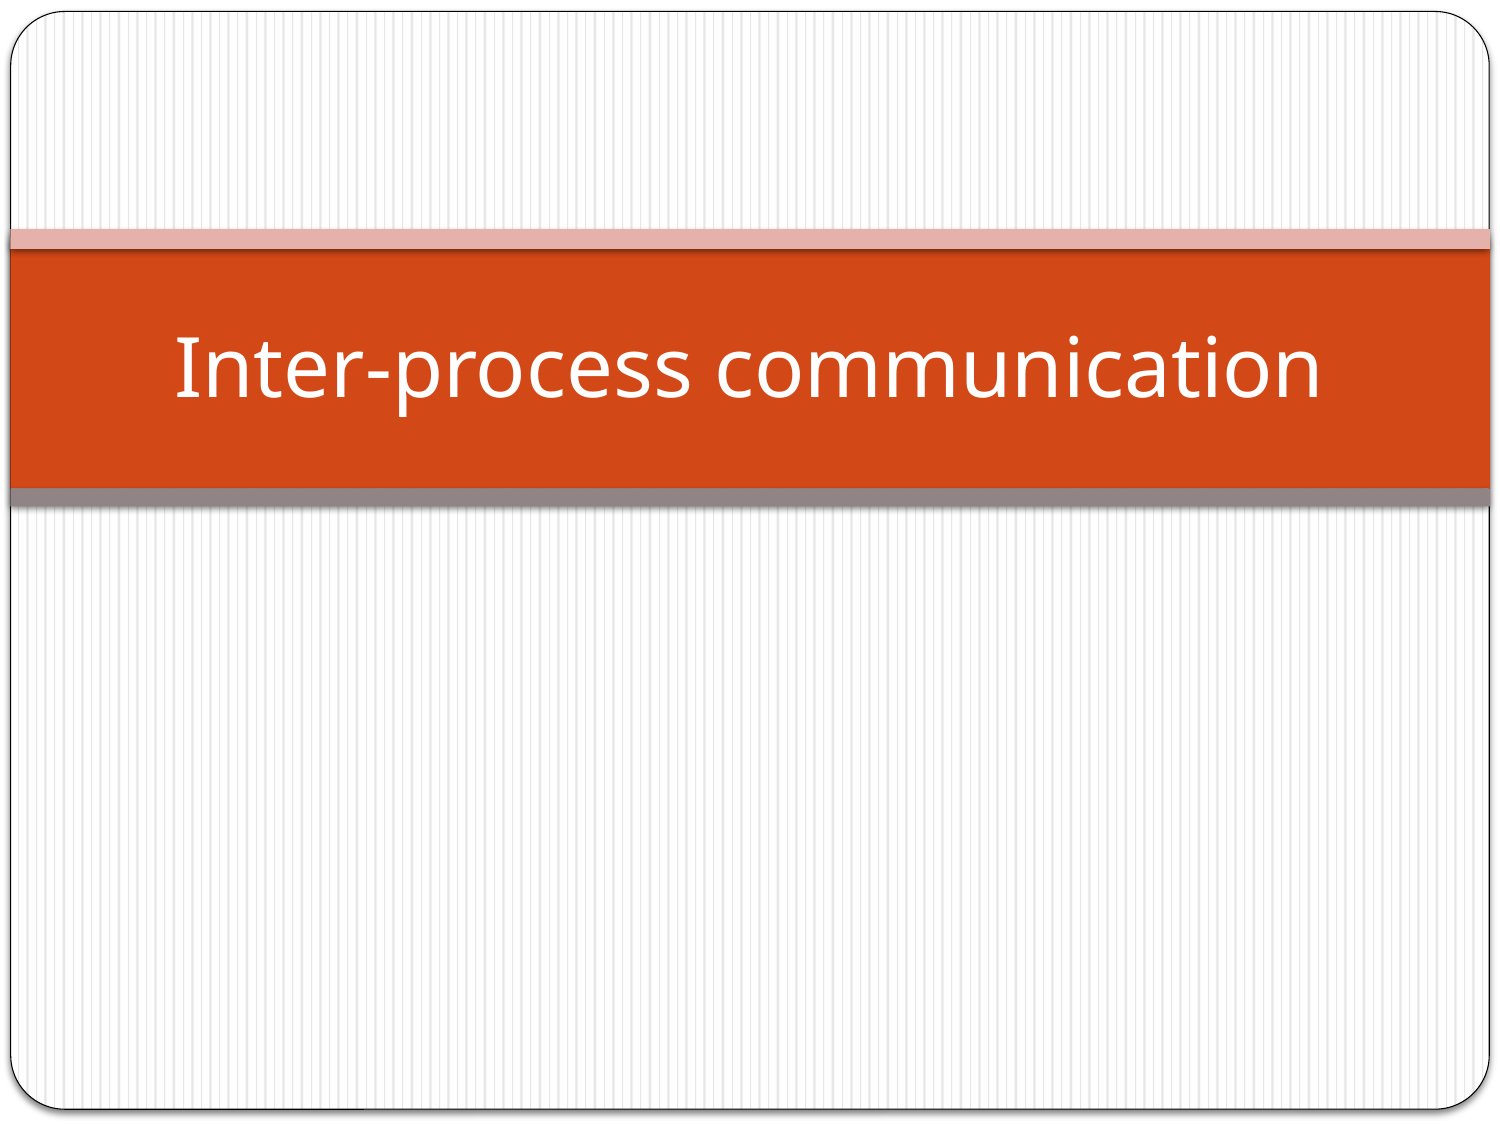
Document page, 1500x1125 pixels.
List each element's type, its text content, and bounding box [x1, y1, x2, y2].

title Inter-process communication [75, 247, 1425, 489]
